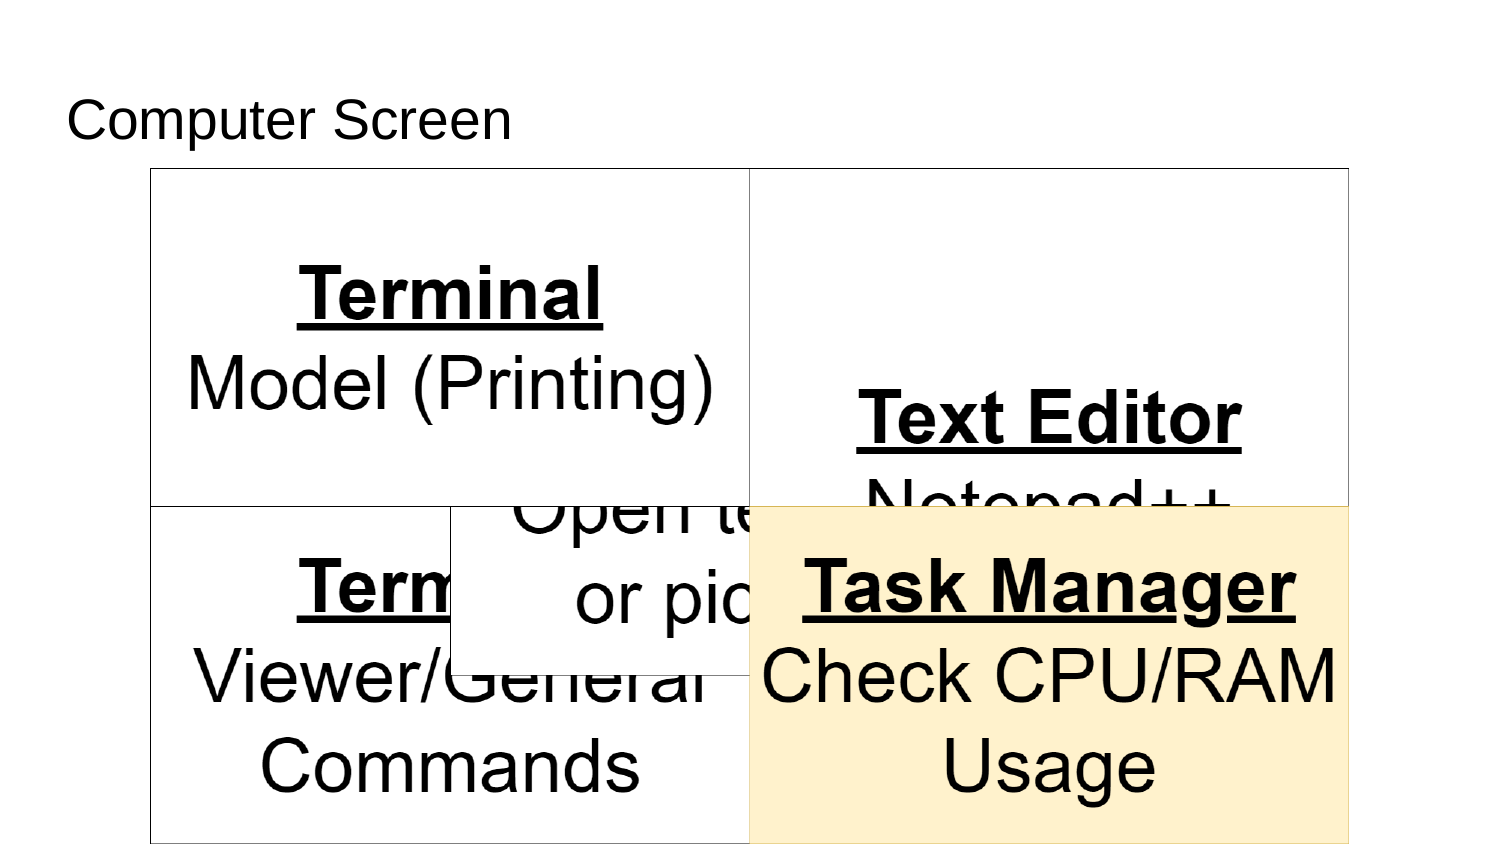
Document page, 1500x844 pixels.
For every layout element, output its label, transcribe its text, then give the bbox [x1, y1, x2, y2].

picture [150, 168, 1350, 844]
title Computer Screen [51, 72, 1449, 167]
